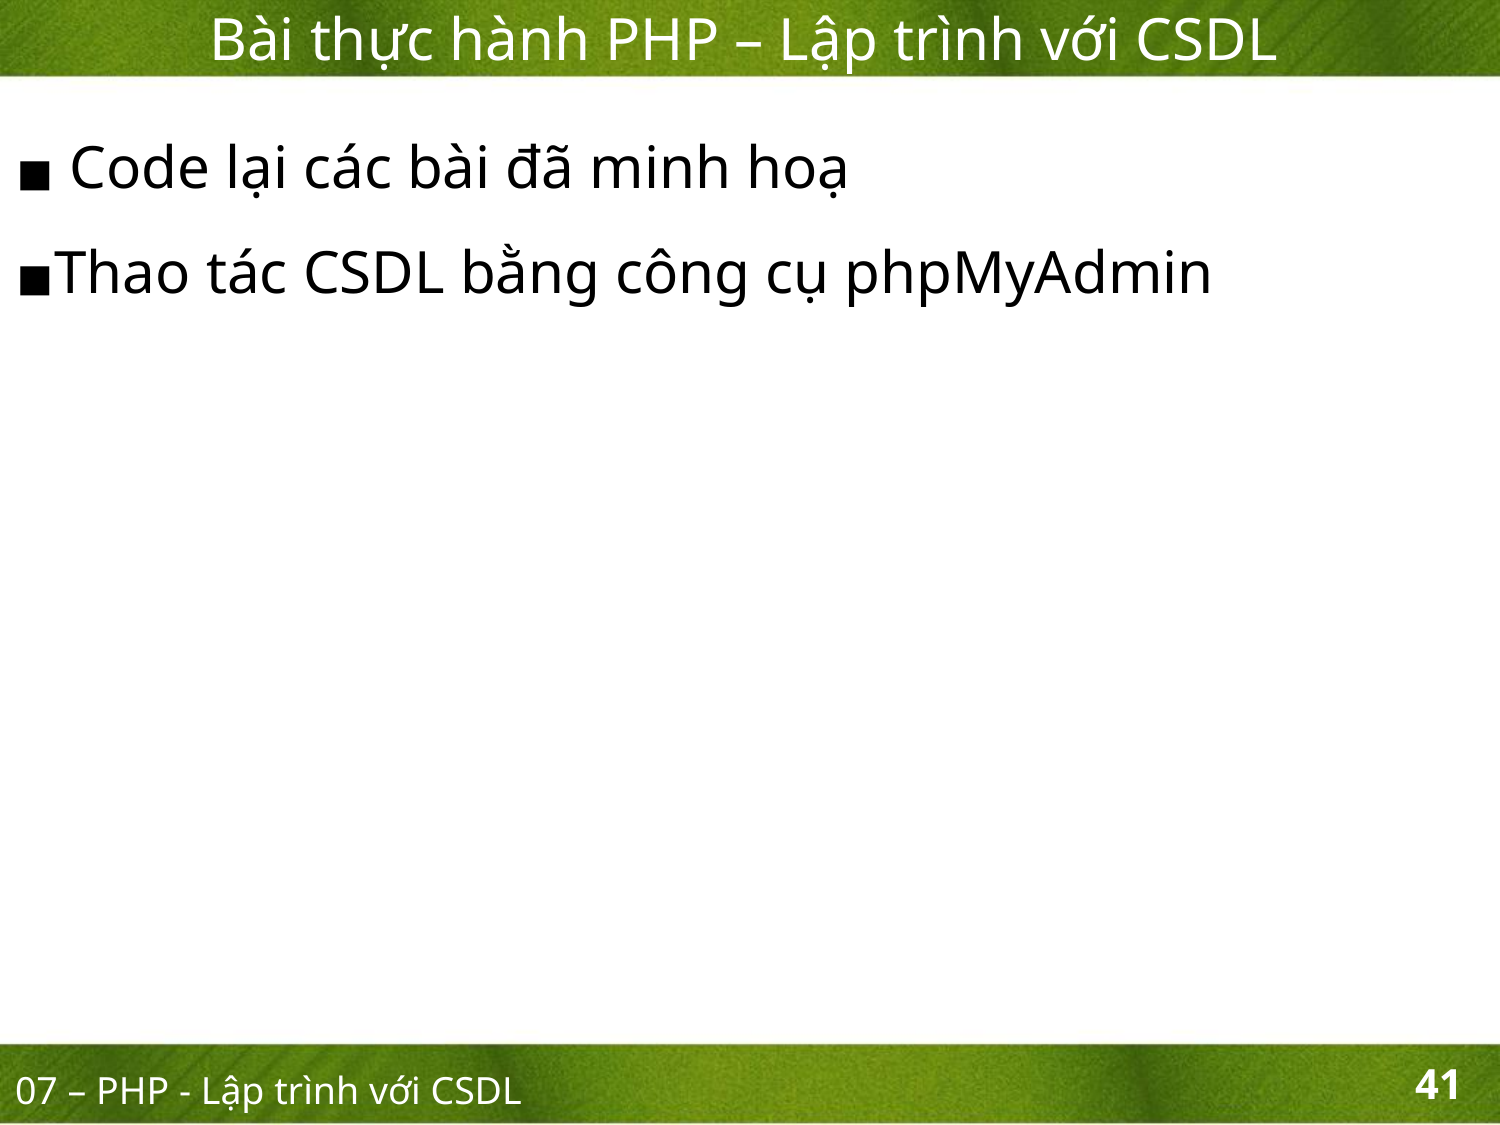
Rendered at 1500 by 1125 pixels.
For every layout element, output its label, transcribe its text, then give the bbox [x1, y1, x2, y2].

picture [0, 0, 1500, 87]
picture [0, 418, 1500, 1125]
text_box Code lại các bài đã minh hoạ Thao tác CSDL bằng công cụ phpMyAdmin [0, 87, 1500, 418]
text_box Bài thực hành PHP – Lập trình với CSDL [12, 0, 1475, 86]
